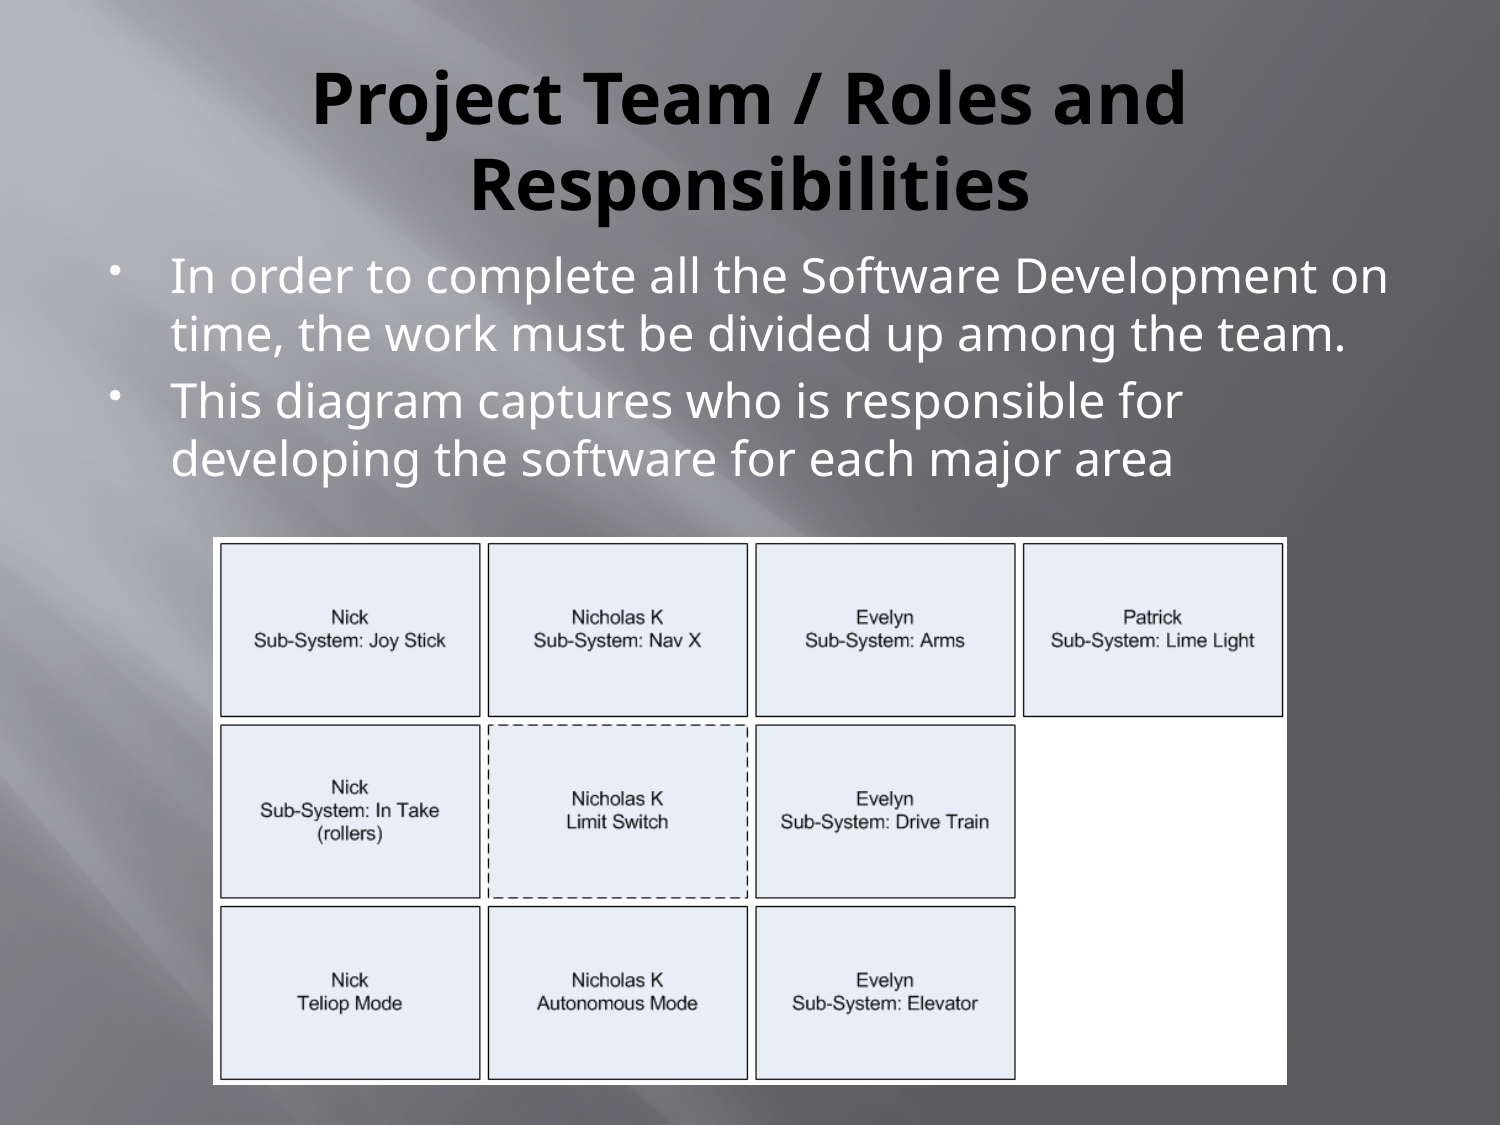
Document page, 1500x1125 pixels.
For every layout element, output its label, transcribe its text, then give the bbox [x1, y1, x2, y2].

picture [213, 537, 1287, 1085]
list In order to complete all the Software Development on time, the work must be divided up among the team. This diagram captures who is responsible for developing the software for each major area [75, 237, 1425, 550]
title Project Team / Roles and Responsibilities [75, 45, 1425, 233]
